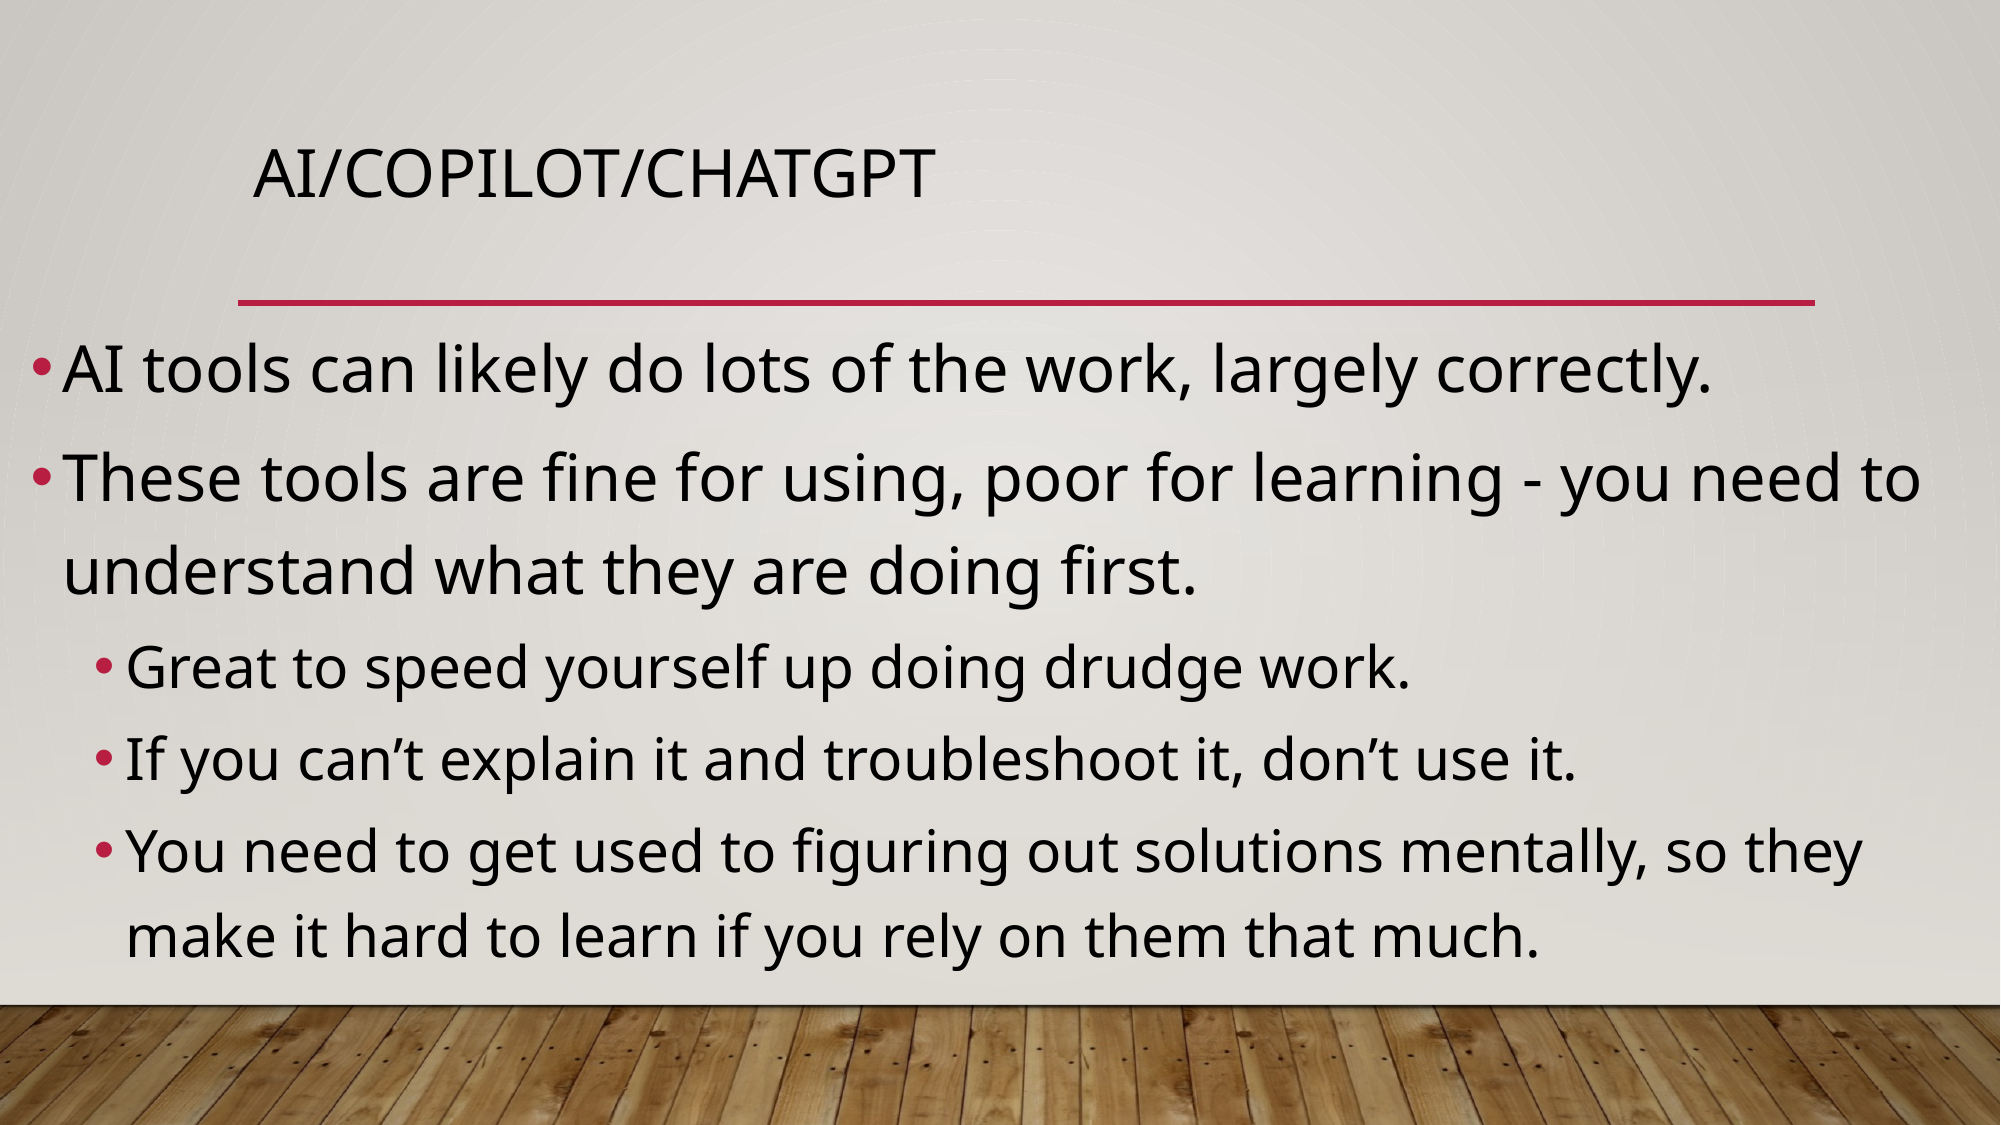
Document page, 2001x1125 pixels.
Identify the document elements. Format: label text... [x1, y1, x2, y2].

title Ai/Copilot/Chatgpt [238, 131, 1814, 304]
list AI tools can likely do lots of the work, largely correctly. These tools are fine for using, poor for learning - you need to understand what they are doing first. Great to speed yourself up doing drudge work. If you can’t explain it and troubleshoot it, don’t use it. You need to get used to figuring out solutions mentally, so they make it hard to learn if you rely on them that much. [15, 304, 1980, 993]
picture [0, 1005, 2000, 1125]
